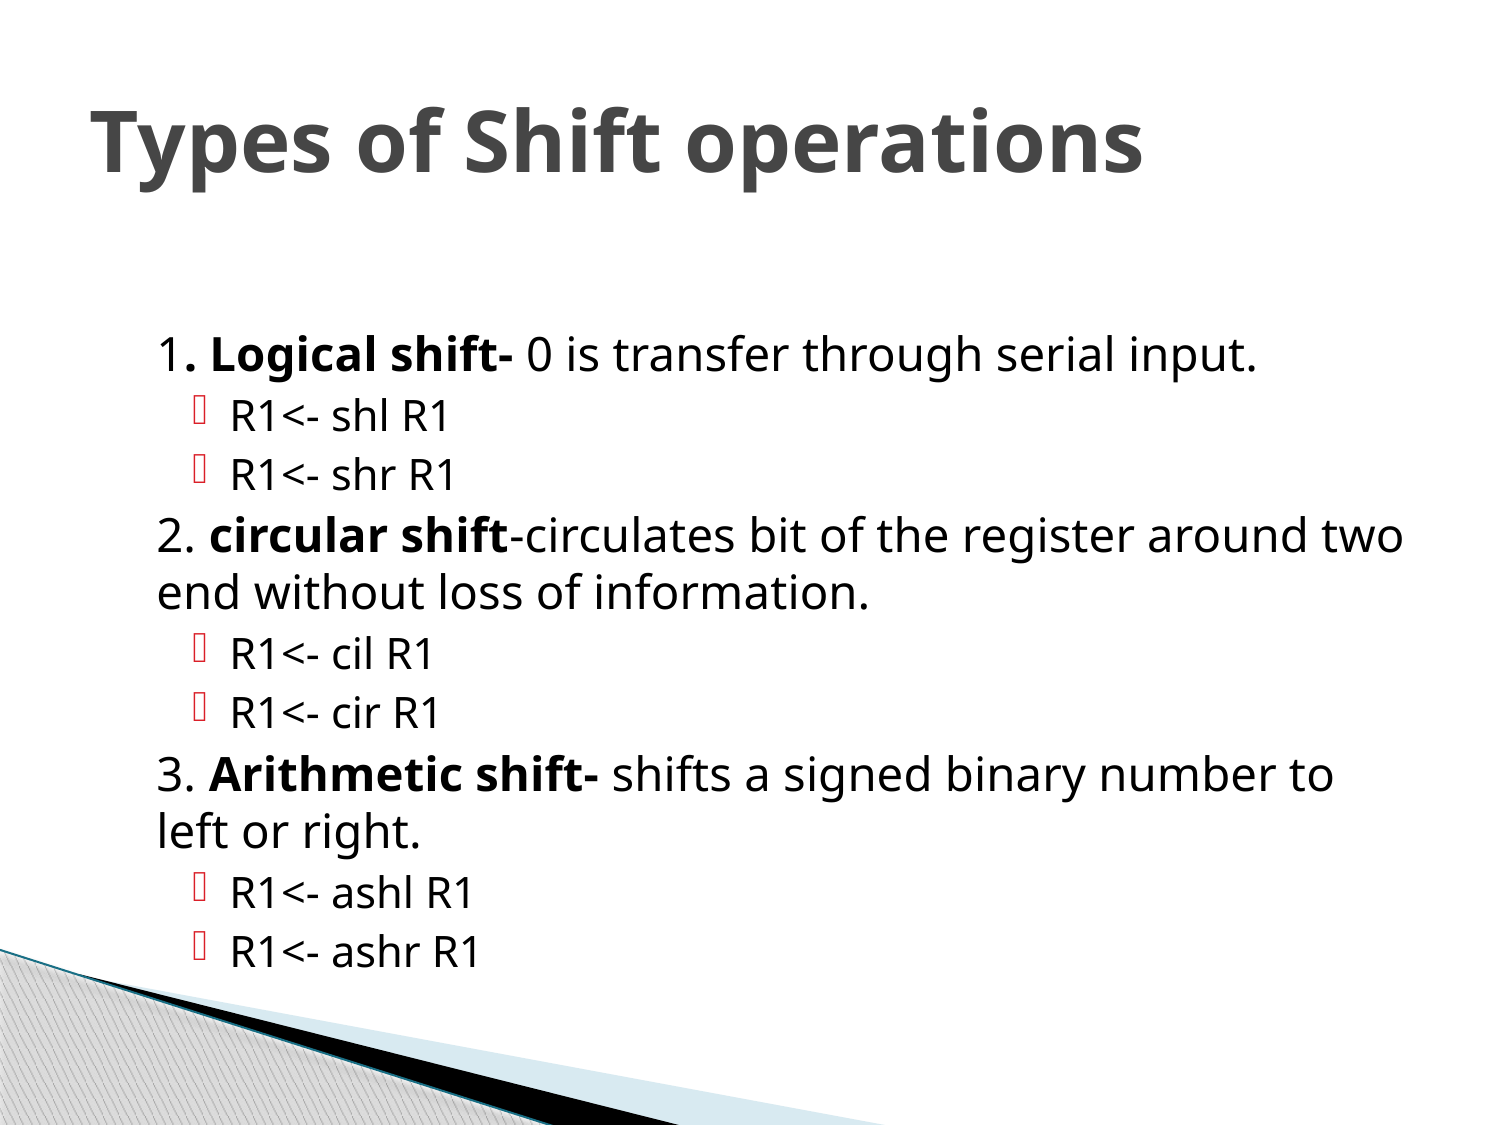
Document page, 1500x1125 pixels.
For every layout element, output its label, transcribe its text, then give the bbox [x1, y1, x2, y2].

list 1. Logical shift- 0 is transfer through serial input. R1<- shl R1 R1<- shr R1 2. circular shift-circulates bit of the register around two end without loss of information. R1<- cil R1 R1<- cir R1 3. Arithmetic shift- shifts a signed binary number to left or right. R1<- ashl R1 R1<- ashr R1 [75, 243, 1425, 986]
title Types of Shift operations [75, 45, 1425, 233]
